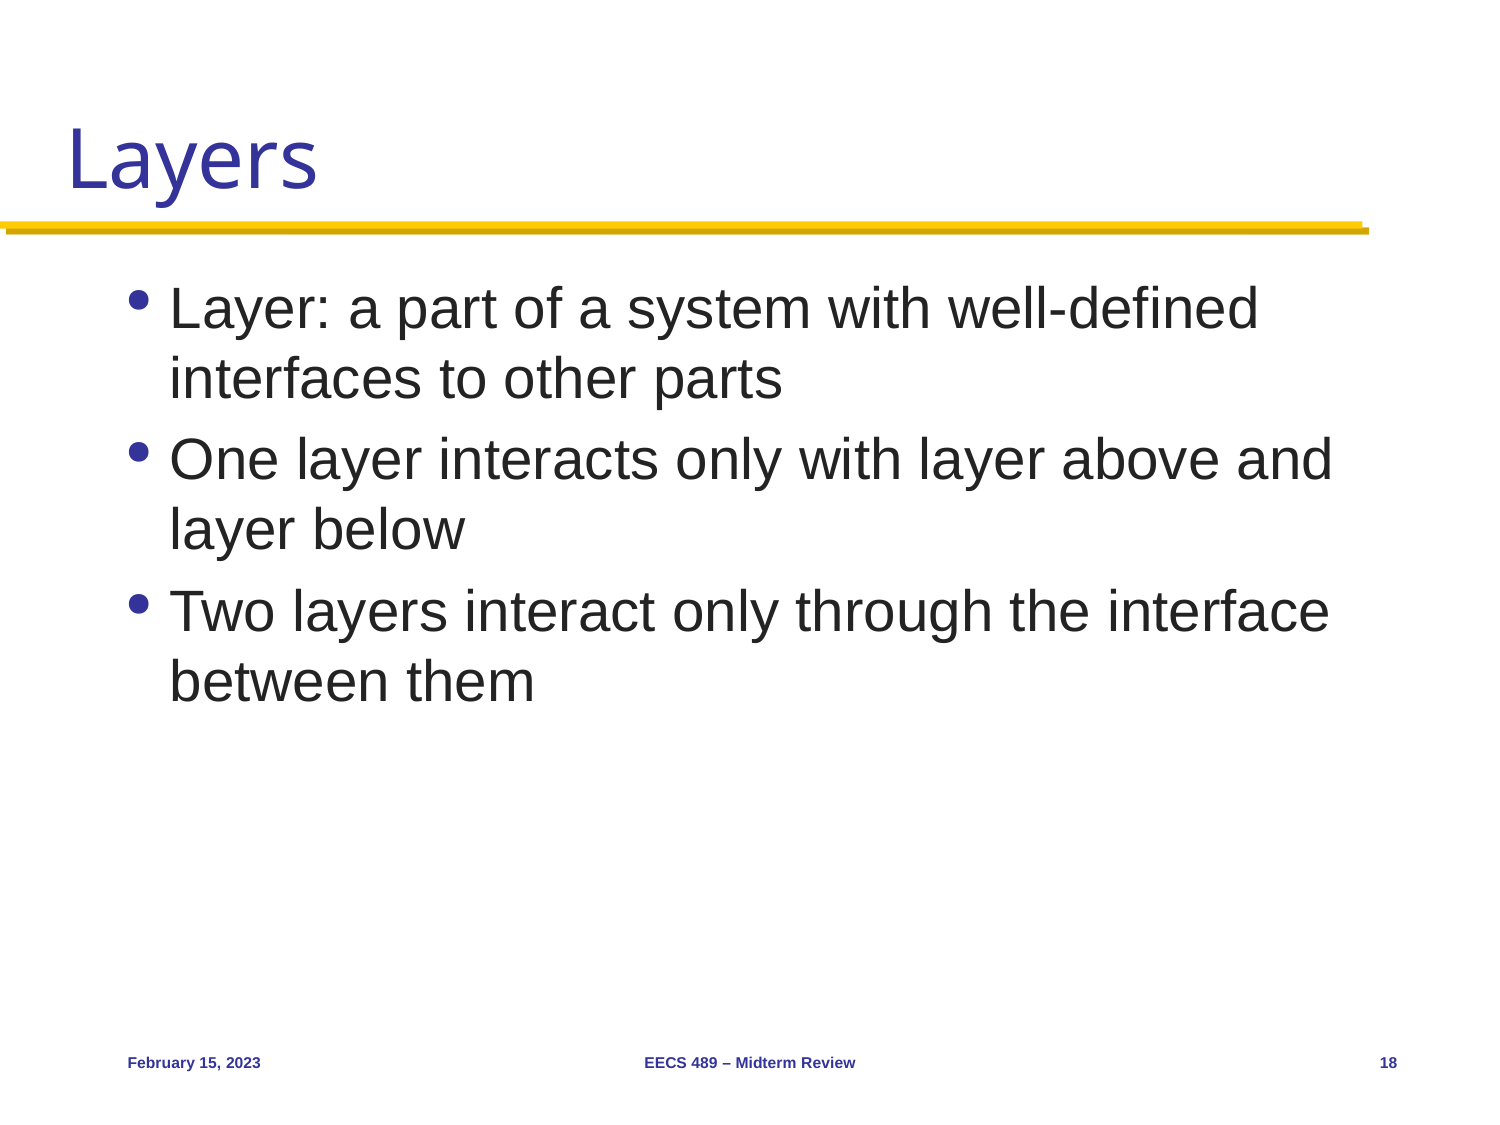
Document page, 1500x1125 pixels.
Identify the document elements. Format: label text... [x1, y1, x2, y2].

list Layer: a part of a system with well-defined interfaces to other parts One layer interacts only with layer above and layer below Two layers interact only through the interface between them [112, 262, 1413, 988]
slide_number 18 [1312, 1024, 1413, 1101]
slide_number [112, 1024, 426, 1101]
title Layers [49, 24, 1451, 213]
footer EECS 489 – Midterm Review [512, 1024, 988, 1101]
